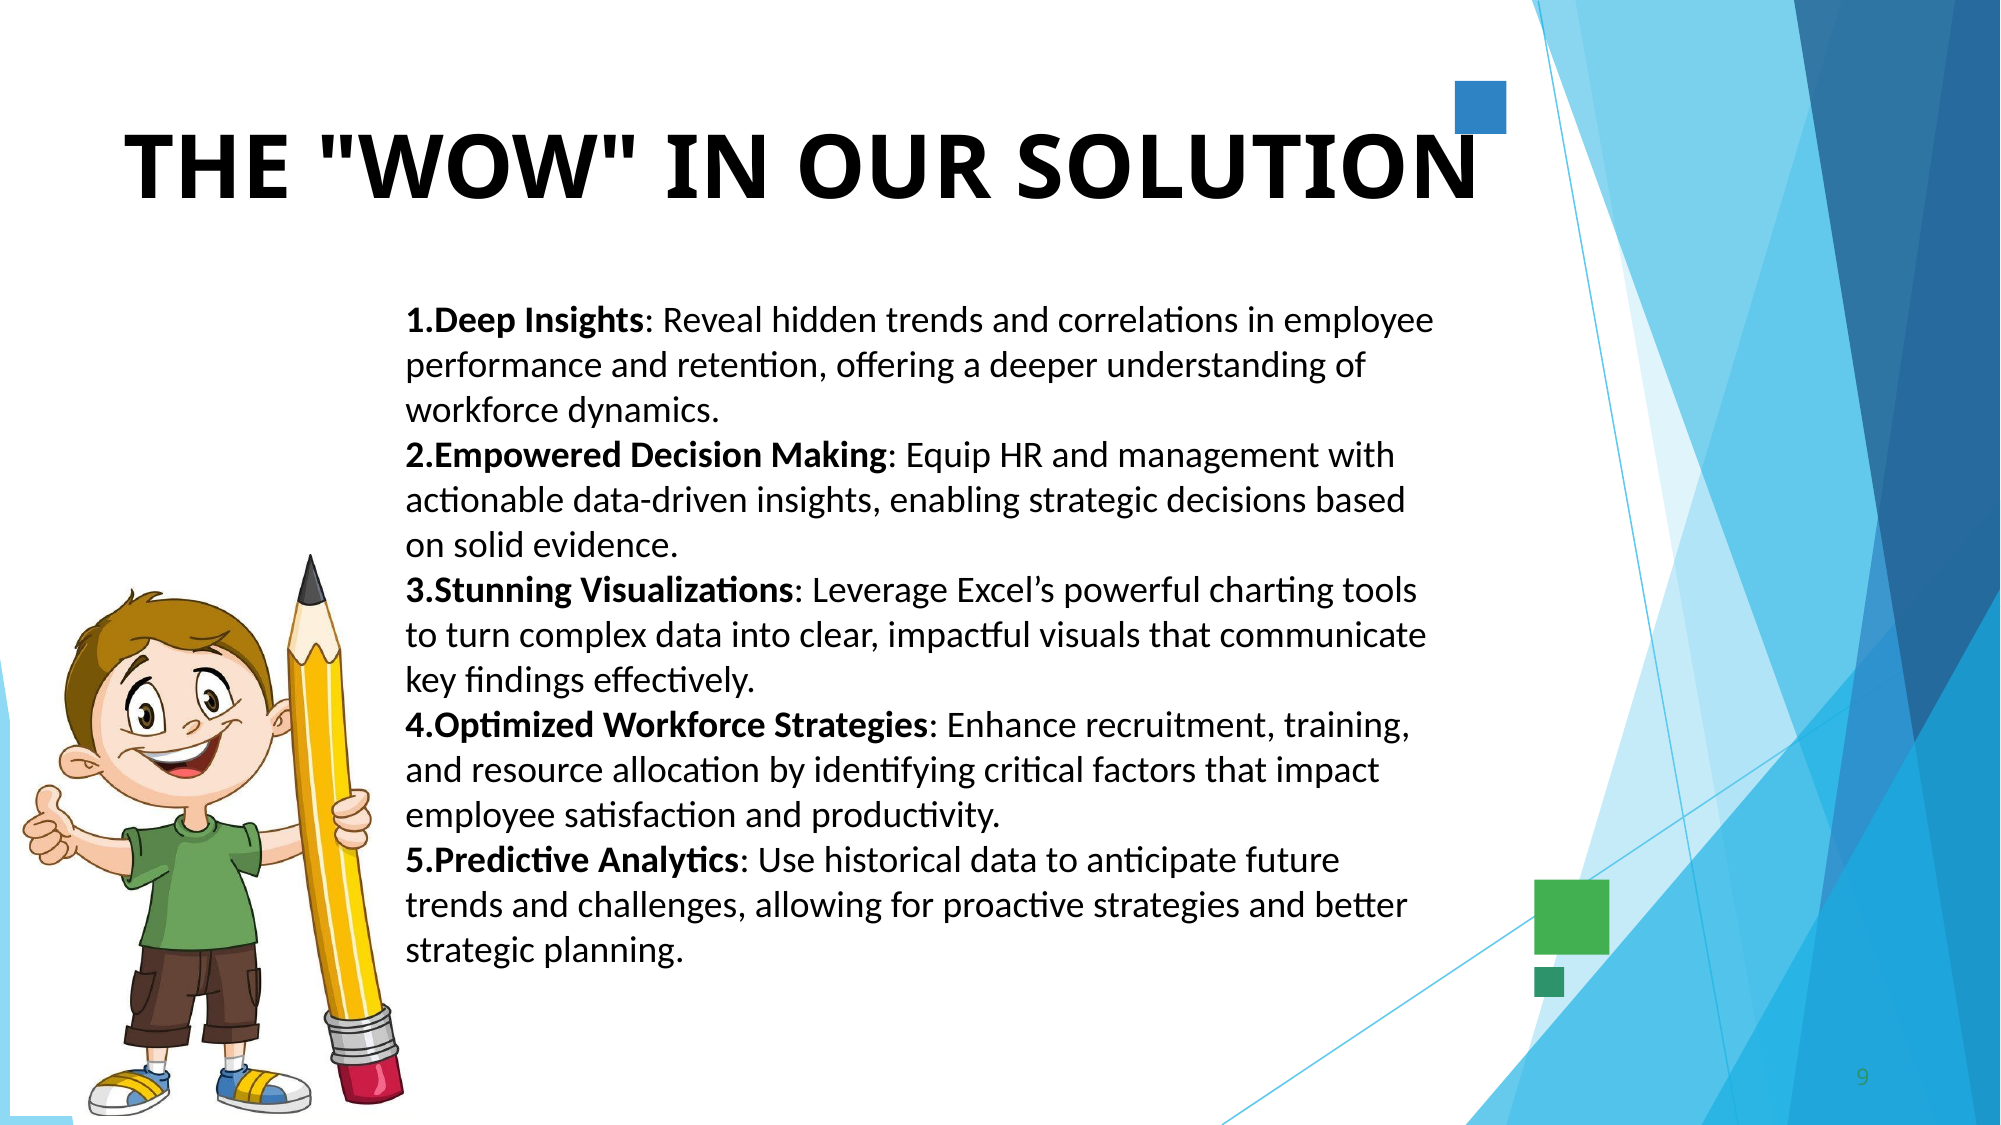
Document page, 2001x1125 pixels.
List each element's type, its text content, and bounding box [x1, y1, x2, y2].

picture [10, 554, 416, 1116]
text_box [1455, 386, 1850, 543]
text_box Deep Insights: Reveal hidden trends and correlations in employee performance and retention, offering a deeper understanding of workforce dynamics. Empowered Decision Making: Equip HR and management with actionable data-driven insights, enabling strategic decisions based on solid evidence. Stunning Visualizations: Leverage Excel’s powerful charting tools to turn complex data into clear, impactful visuals that communicate key findings effectively. Optimized Workforce Strategies: Enhance recruitment, training, and resource allocation by identifying critical factors that impact employee satisfaction and productivity. Predictive Analytics: Use historical data to anticipate future trends and challenges, allowing for proactive strategies and better strategic planning. [390, 287, 1455, 978]
text_box [1454, 80, 1507, 107]
text_box [1534, 967, 1565, 997]
text_box 9 [1849, 1061, 1888, 1095]
text_box [1534, 879, 1610, 955]
title THE "WOW" IN OUR SOLUTION [121, 107, 1513, 298]
